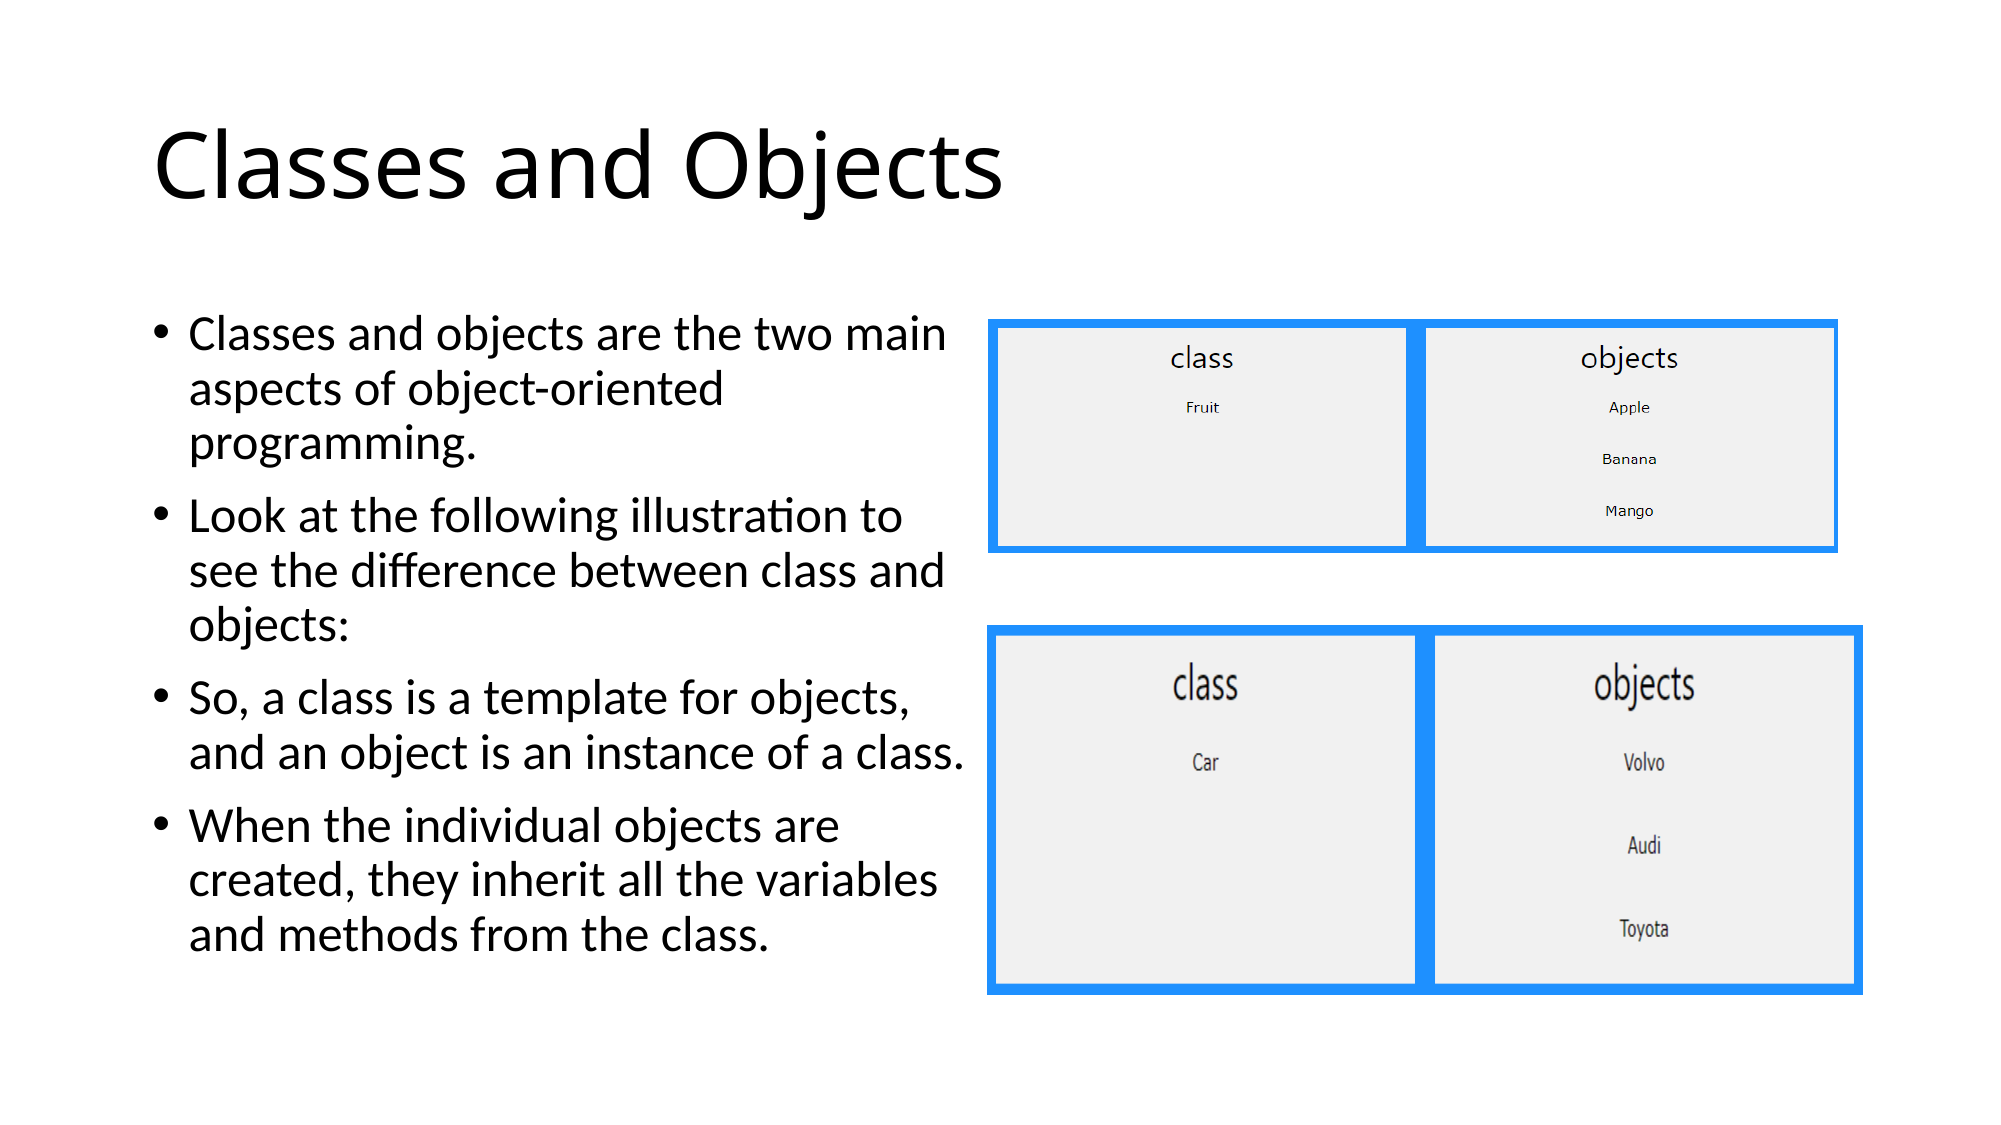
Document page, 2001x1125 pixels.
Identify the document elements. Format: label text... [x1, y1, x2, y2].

list Classes and objects are the two main aspects of object-oriented programming. Look at the following illustration to see the difference between class and objects: So, a class is a template for objects, and an object is an instance of a class. When the individual objects are created, they inherit all the variables and methods from the class. [137, 299, 988, 1014]
title Classes and Objects [137, 59, 1863, 278]
picture [987, 625, 1863, 995]
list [987, 319, 1838, 553]
